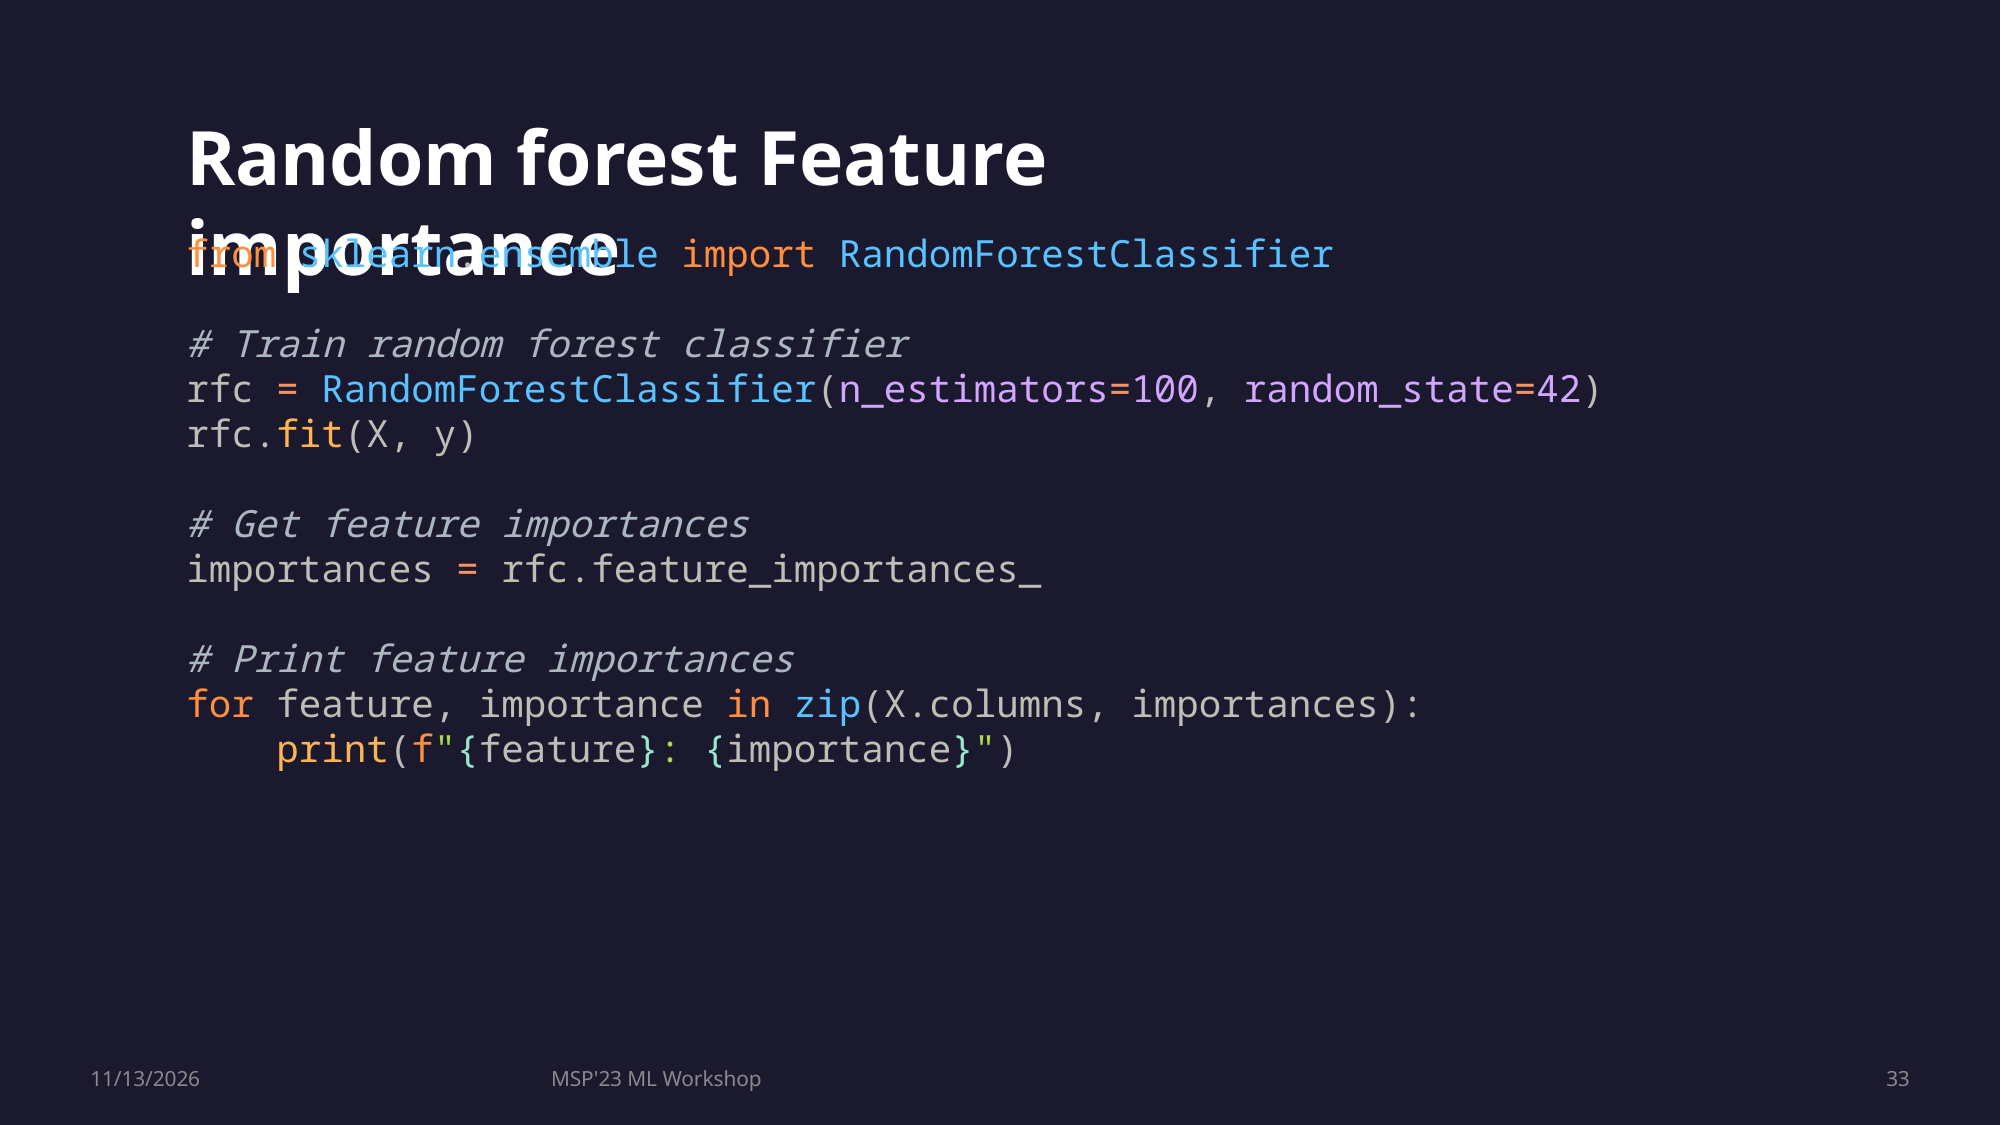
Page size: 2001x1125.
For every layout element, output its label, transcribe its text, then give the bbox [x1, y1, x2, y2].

text_box from sklearn.ensemble import RandomForestClassifier # Train random forest classifier rfc = RandomForestClassifier(n_estimators=100, random_state=42) rfc.fit(X, y) # Get feature importances importances = rfc.feature_importances_ # Print feature importances for feature, importance in zip(X.columns, importances): print(f"{feature}: {importance}") [171, 222, 1773, 778]
footer MSP'23 ML Workshop [551, 1067, 1598, 1093]
text_box Random forest Feature importance [171, 102, 1451, 222]
slide_number 33 [1632, 1067, 1910, 1093]
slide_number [90, 1067, 522, 1093]
